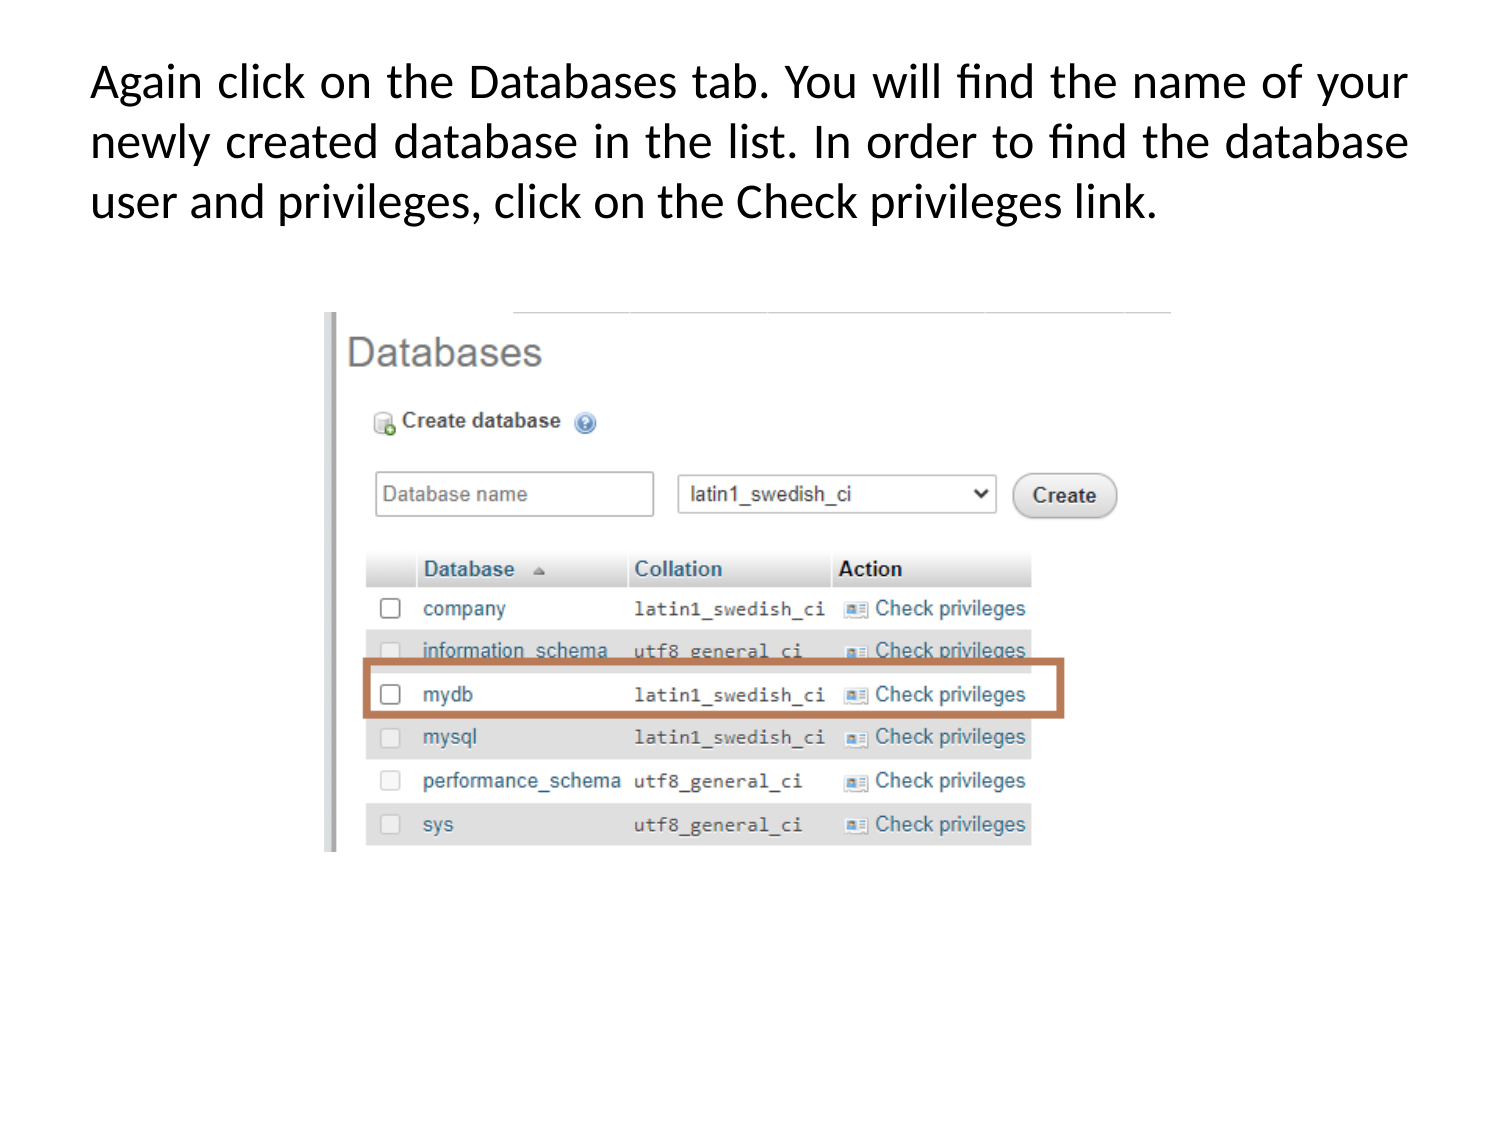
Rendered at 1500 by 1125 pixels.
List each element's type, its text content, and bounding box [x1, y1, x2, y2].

picture [324, 312, 1171, 852]
title Again click on the Databases tab. You will find the name of your newly created database in the list. In order to find the database user and privileges, click on the Check privileges link. [75, 45, 1425, 233]
